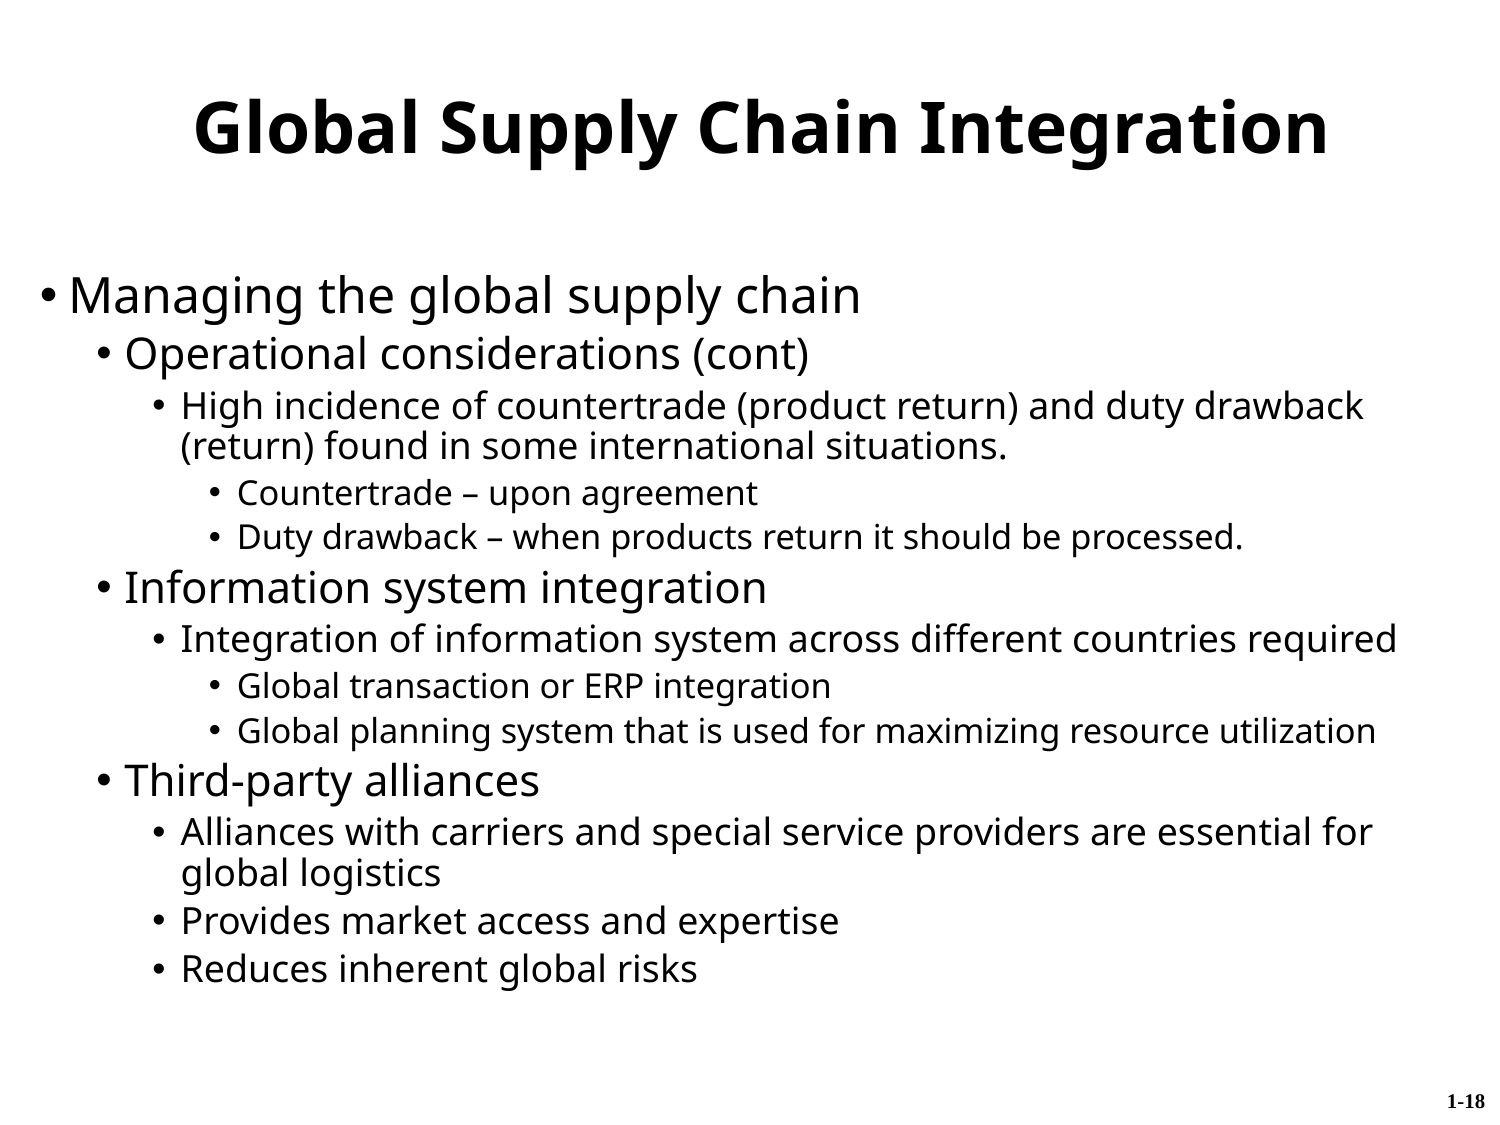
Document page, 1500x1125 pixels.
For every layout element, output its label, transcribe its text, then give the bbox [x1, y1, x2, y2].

list Managing the global supply chain Operational considerations (cont) High incidence of countertrade (product return) and duty drawback (return) found in some international situations. Countertrade – upon agreement Duty drawback – when products return it should be processed. Information system integration Integration of information system across different countries required Global transaction or ERP integration Global planning system that is used for maximizing resource utilization Third-party alliances Alliances with carriers and special service providers are essential for global logistics Provides market access and expertise Reduces inherent global risks [24, 262, 1488, 1088]
text_box Global Supply Chain Integration [87, 49, 1438, 200]
